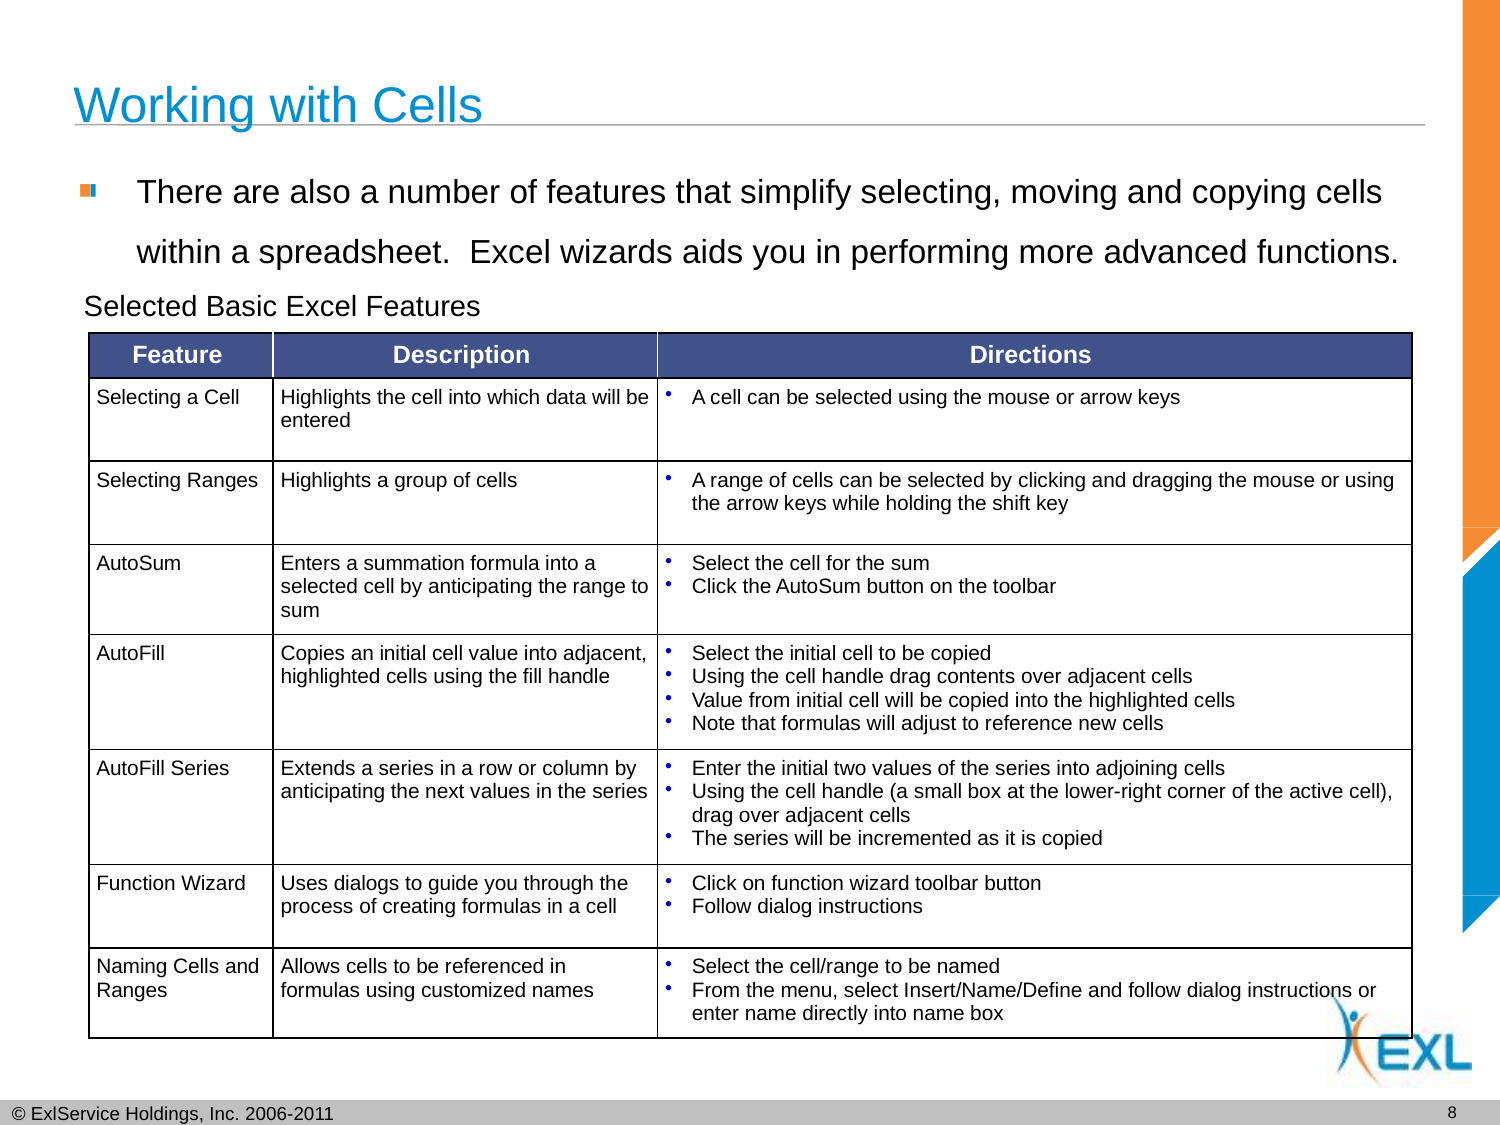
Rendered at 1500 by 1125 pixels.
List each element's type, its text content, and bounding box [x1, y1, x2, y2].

picture [80, 184, 90, 197]
picture [1325, 987, 1472, 1088]
table_cell AutoSum [90, 545, 272, 634]
table_cell Select the initial cell to be copied Using the cell handle drag contents over adjacent cells Value from initial cell will be copied into the highlighted cells Note that formulas will adjust to reference new cells [658, 635, 1411, 749]
table_cell Selecting a Cell [90, 379, 272, 460]
table_cell Function Wizard [90, 865, 272, 947]
title Working with Cells [58, 39, 1459, 165]
list There are also a number of features that simplify selecting, moving and copying cells within a spreadsheet. Excel wizards aids you in performing more advanced functions. [65, 142, 1451, 288]
table_cell Uses dialogs to guide you through the process of creating formulas in a cell [274, 865, 657, 947]
table_cell Enters a summation formula into a selected cell by anticipating the range to sum [274, 545, 657, 634]
table_cell Enter the initial two values of the series into adjoining cells Using the cell handle (a small box at the lower-right corner of the active cell), drag over adjacent cells The series will be incremented as it is copied [658, 750, 1411, 864]
table_cell Extends a series in a row or column by anticipating the next values in the series [274, 750, 657, 864]
table_cell A cell can be selected using the mouse or arrow keys [658, 379, 1411, 460]
table_cell A range of cells can be selected by clicking and dragging the mouse or using the arrow keys while holding the shift key [658, 462, 1411, 544]
table_cell Select the cell/range to be named From the menu, select Insert/Name/Define and follow dialog instructions or enter name directly into name box [658, 949, 1411, 1037]
table_cell Allows cells to be referenced in formulas using customized names [274, 949, 657, 1037]
table_cell Naming Cells and Ranges [90, 949, 272, 1037]
table_cell Highlights a group of cells [274, 462, 657, 544]
table_cell Click on function wizard toolbar button Follow dialog instructions [658, 865, 1411, 947]
table_header Directions [658, 334, 1411, 377]
table_cell Selecting Ranges [90, 462, 272, 544]
table_header Description [274, 334, 657, 377]
table_cell Highlights the cell into which data will be entered [274, 379, 657, 460]
text_box Selected Basic Excel Features [76, 279, 526, 330]
table_cell AutoFill [90, 635, 272, 749]
table_cell Select the cell for the sum Click the AutoSum button on the toolbar [658, 545, 1411, 634]
slide_number 7 [1399, 1094, 1473, 1119]
table_header Feature [90, 334, 272, 377]
table_cell AutoFill Series [90, 750, 272, 864]
table_cell Copies an initial cell value into adjacent, highlighted cells using the fill handle [274, 635, 657, 749]
